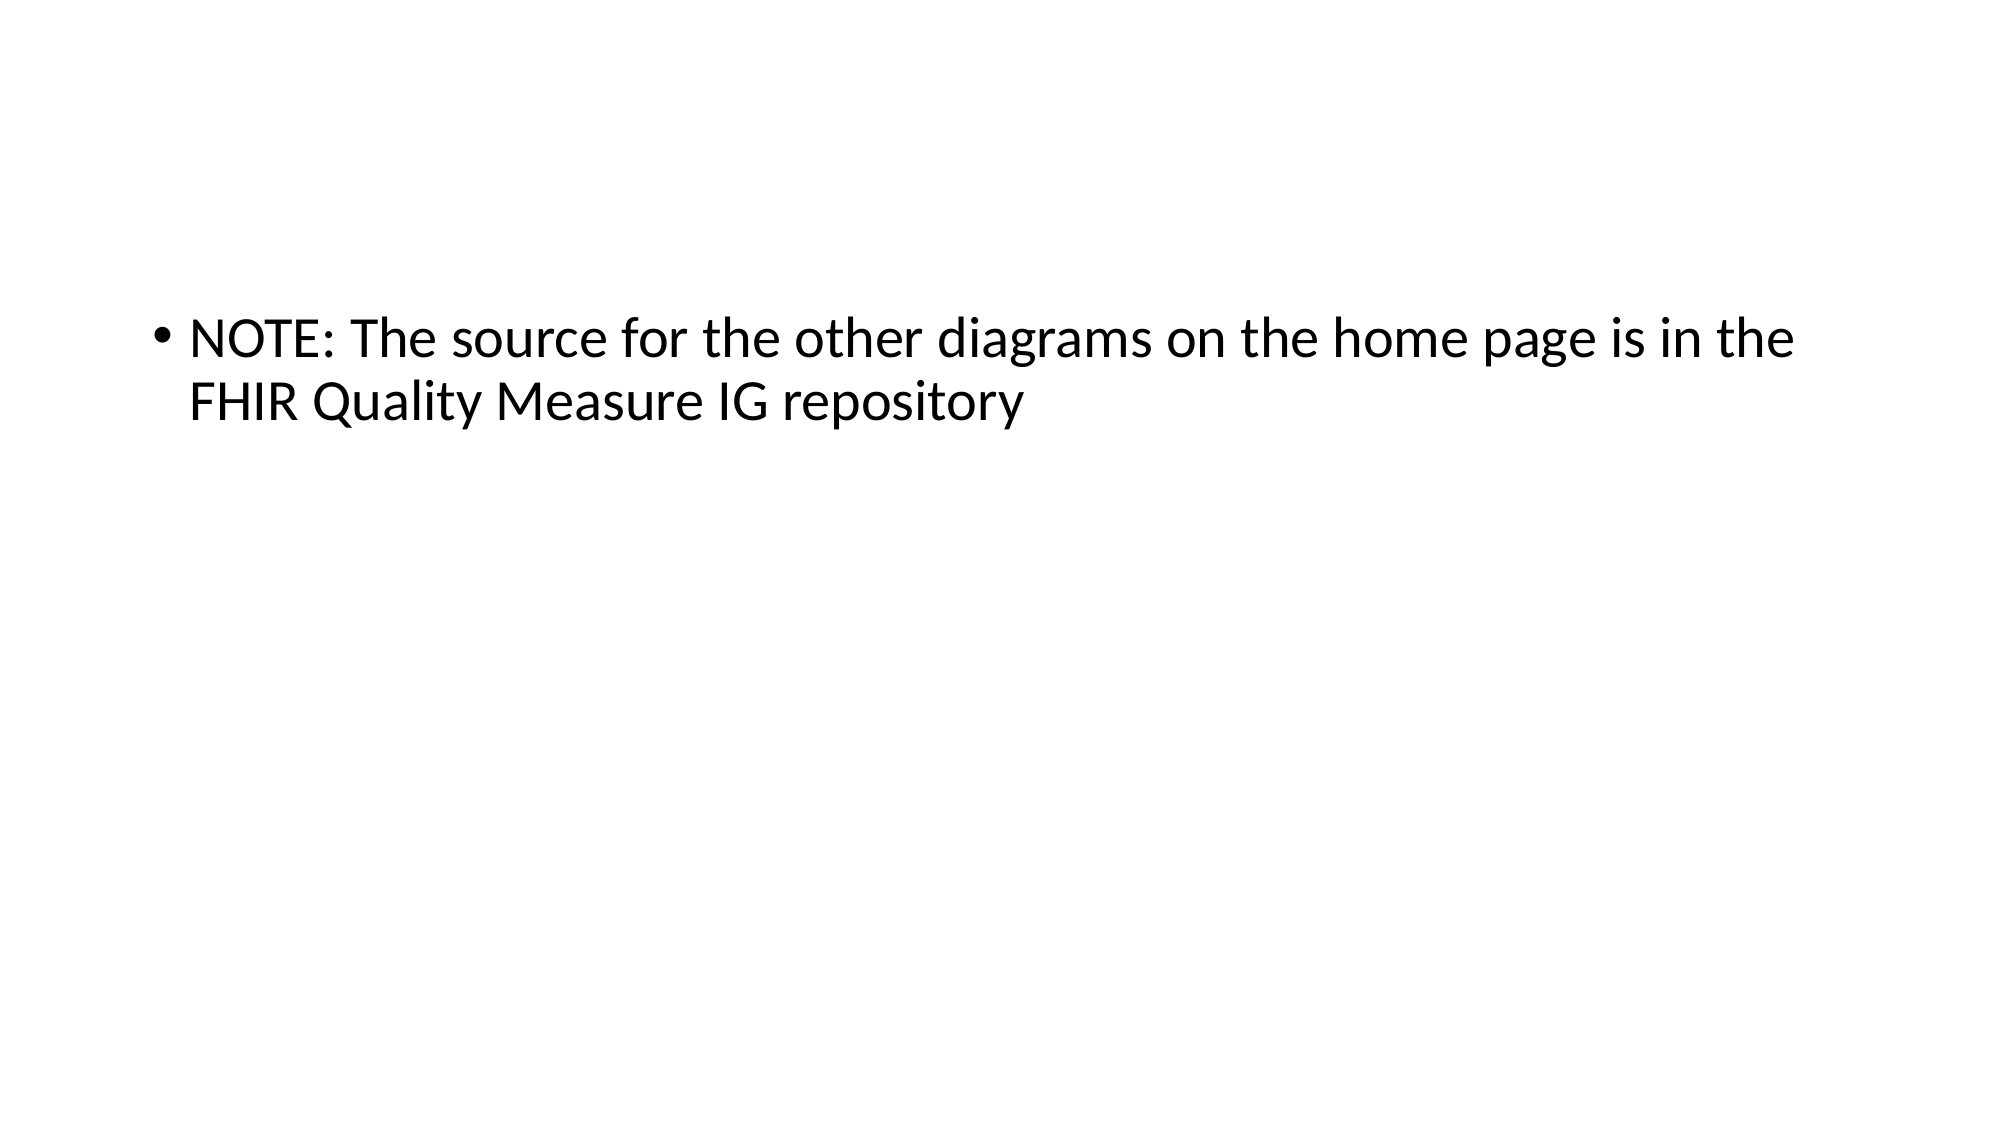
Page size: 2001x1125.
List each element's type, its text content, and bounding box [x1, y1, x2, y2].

list NOTE: The source for the other diagrams on the home page is in the FHIR Quality Measure IG repository [137, 299, 1863, 1014]
